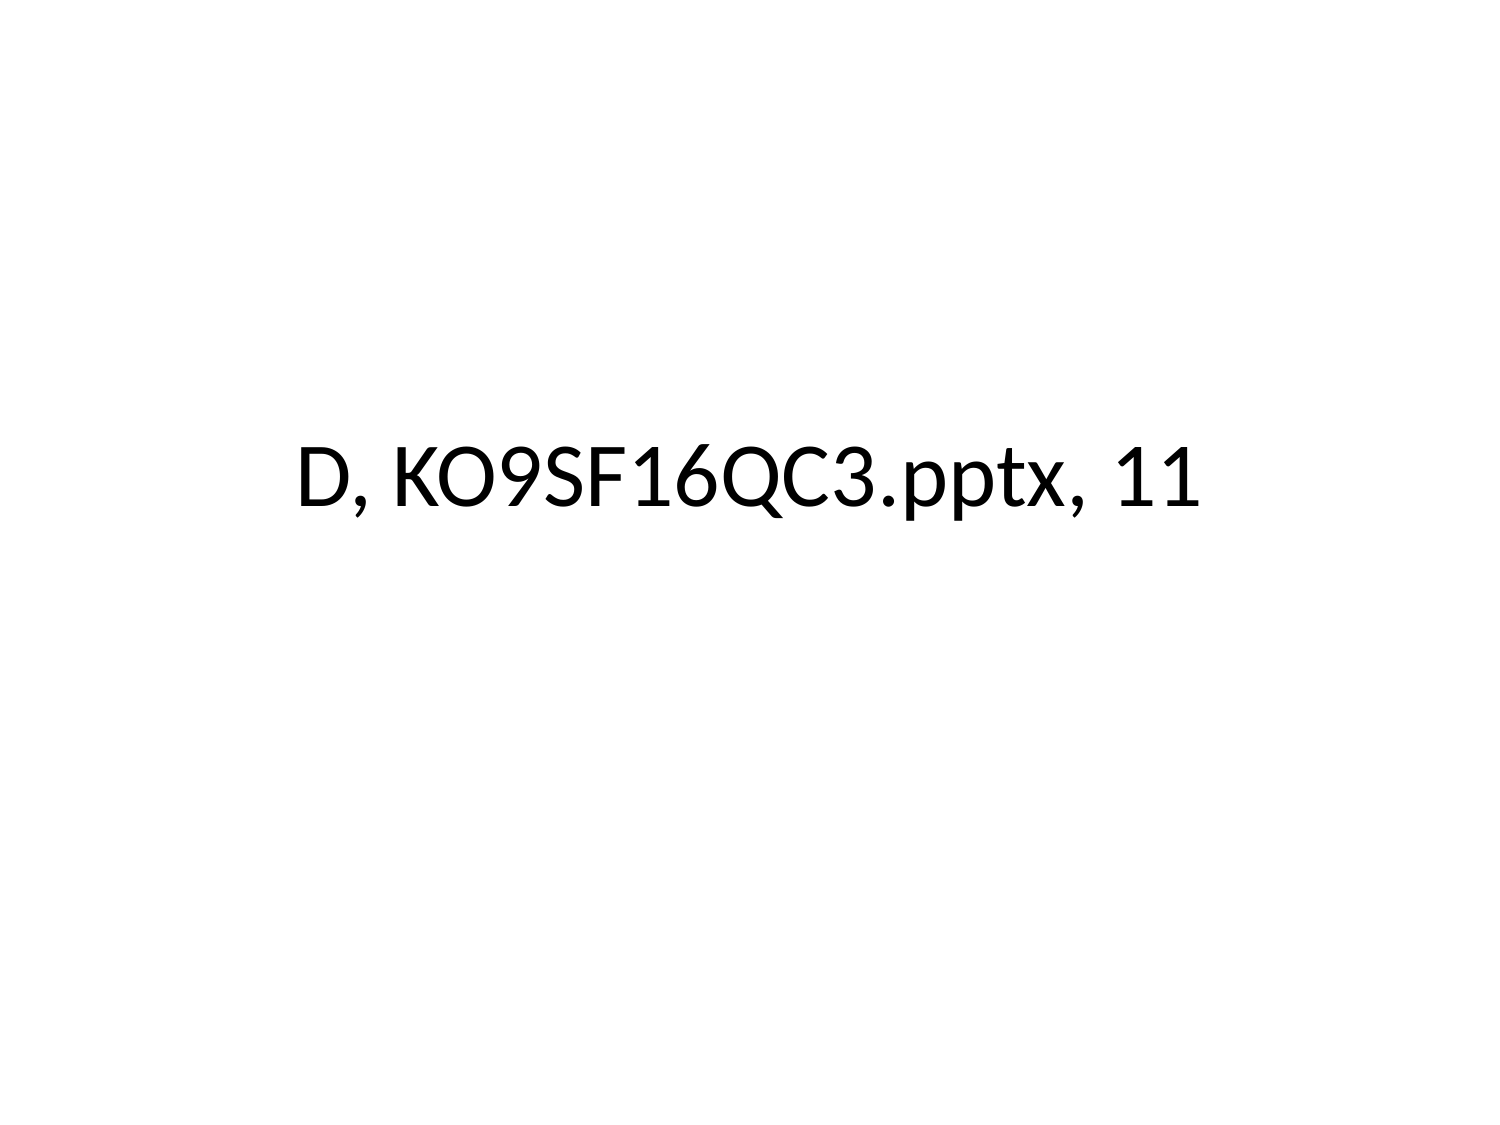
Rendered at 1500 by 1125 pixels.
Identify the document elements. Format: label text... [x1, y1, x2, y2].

title D, KO9SF16QC3.pptx, 11 [112, 349, 1388, 591]
